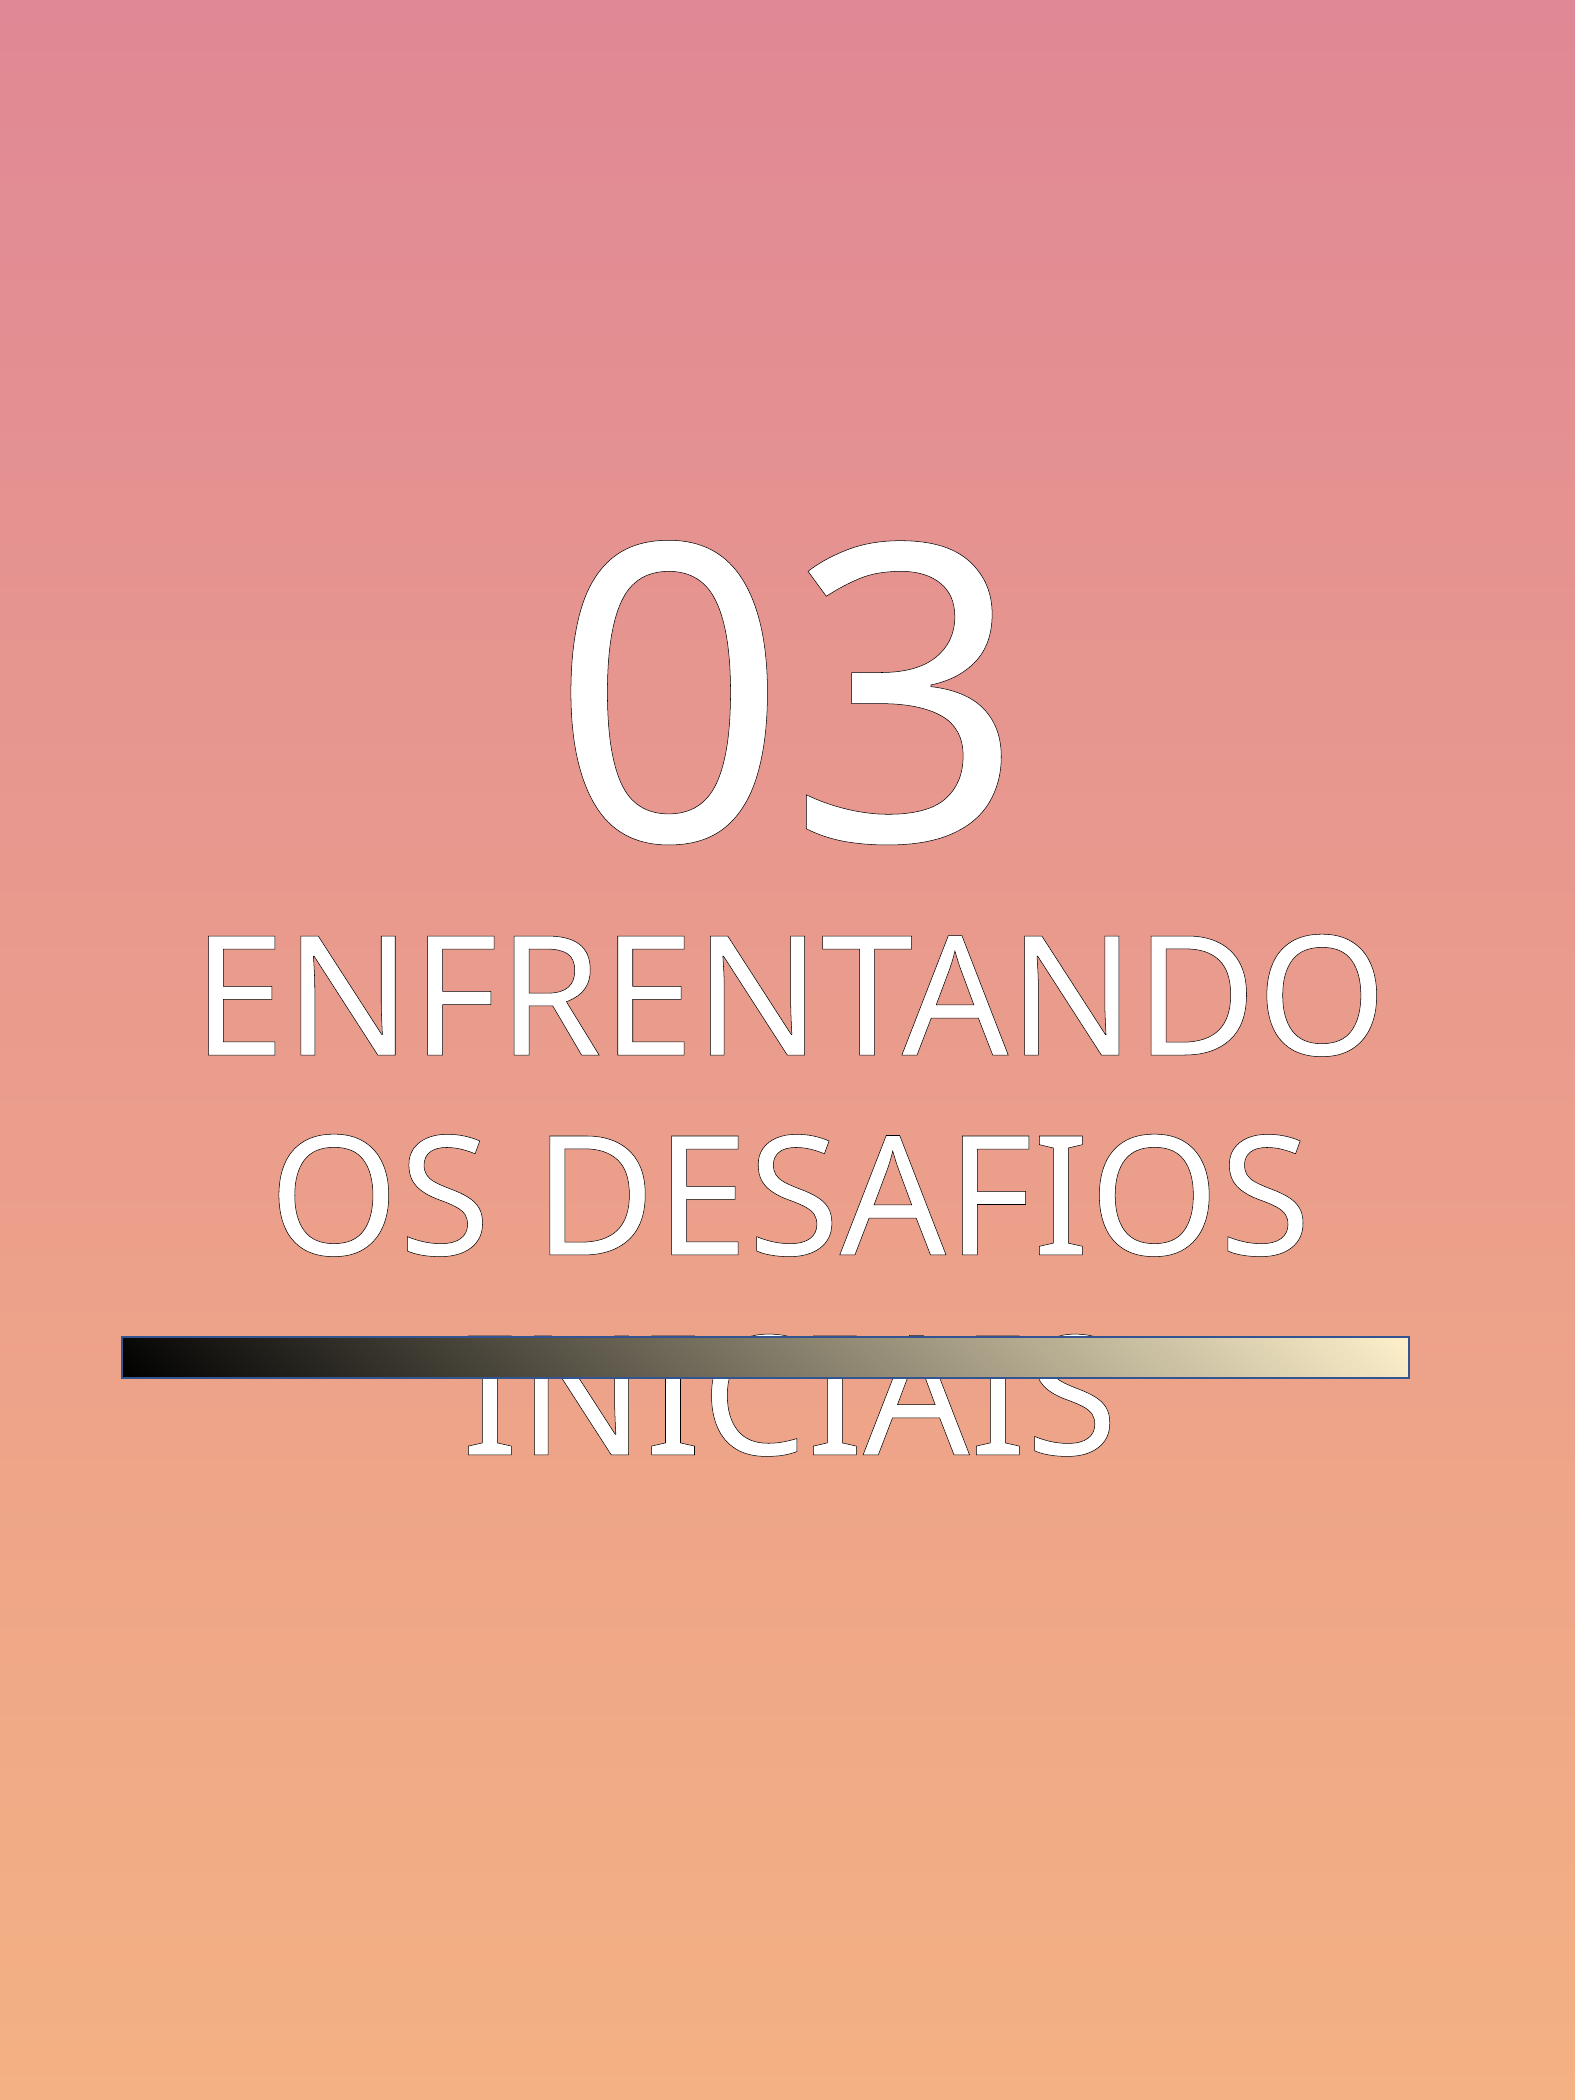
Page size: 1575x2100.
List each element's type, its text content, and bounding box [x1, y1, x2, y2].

text_box [0, 0, 1575, 2100]
text_box [121, 1336, 1410, 1379]
text_box 03 [143, 418, 1432, 932]
text_box ENFRENTANDO OS DESAFIOS INICIAIS [85, 880, 1495, 1496]
